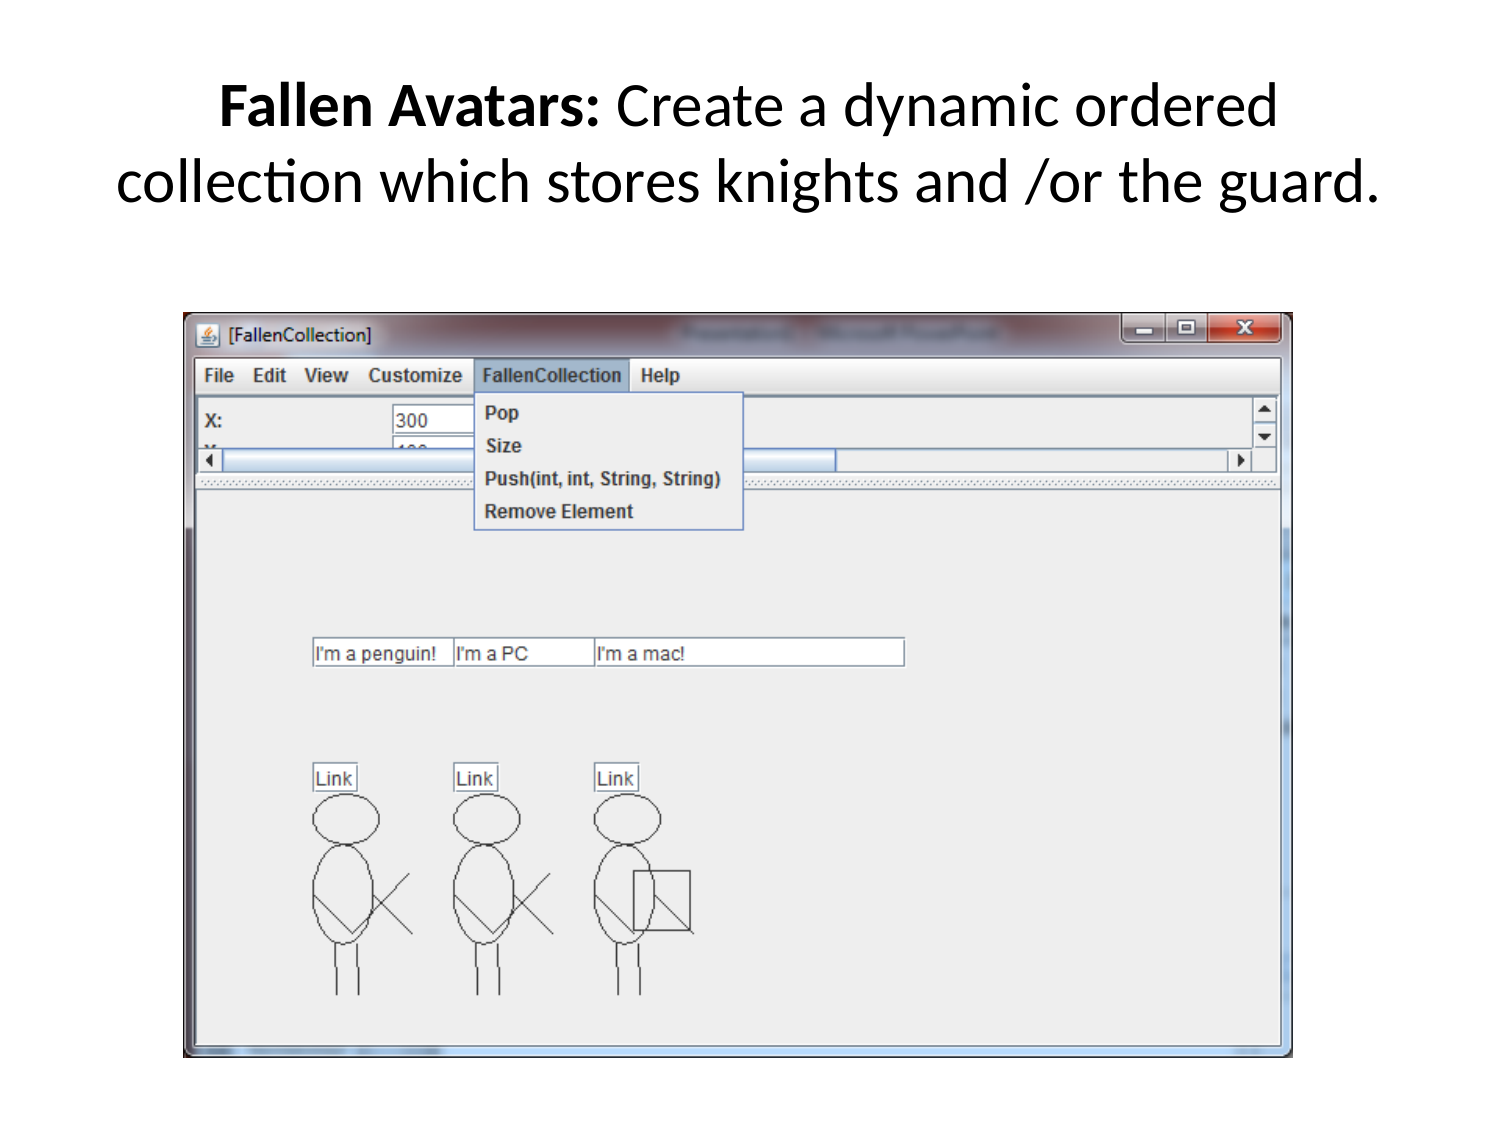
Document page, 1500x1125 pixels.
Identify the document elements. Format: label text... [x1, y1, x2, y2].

title Fallen Avatars: Create a dynamic ordered collection which stores knights and /or the guard. [75, 45, 1425, 233]
picture [183, 312, 1293, 1059]
